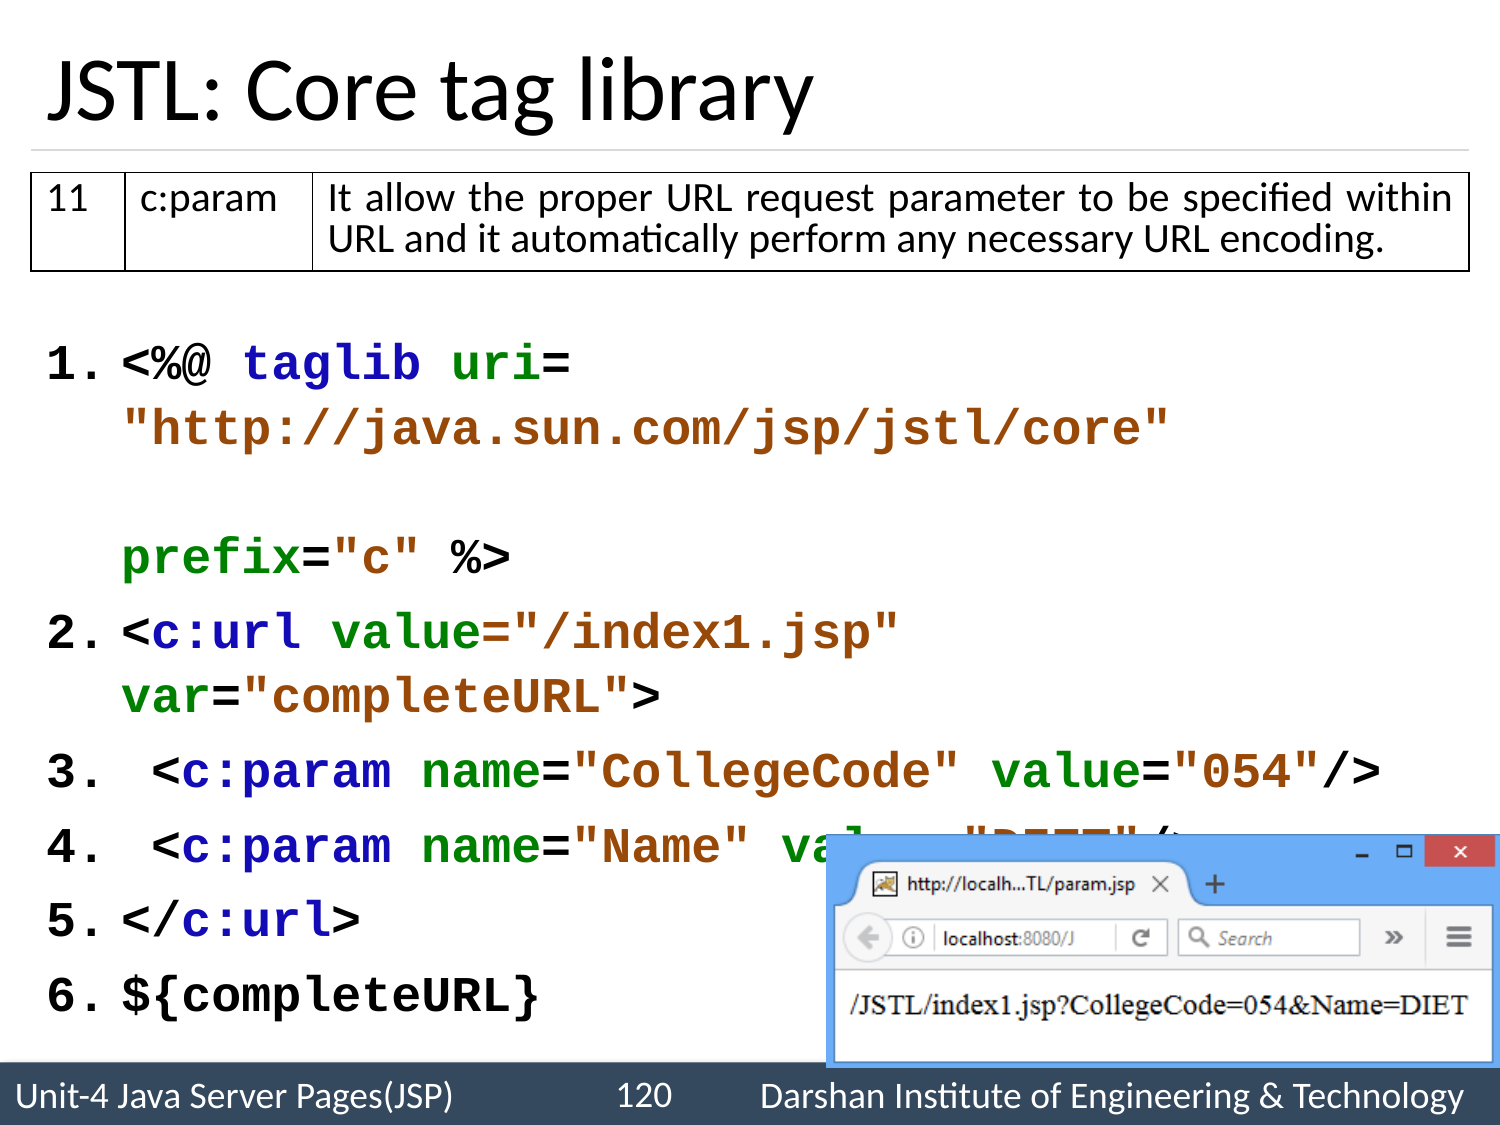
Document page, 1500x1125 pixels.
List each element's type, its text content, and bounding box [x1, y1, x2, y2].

table_header 11 [32, 173, 124, 270]
slide_number 120 [587, 1062, 688, 1123]
title JSTL: Core tag library [31, 17, 1469, 150]
picture [826, 834, 1500, 1068]
table_header It allow the proper URL request parameter to be specified within URL and it automatically perform any necessary URL encoding. [313, 173, 1468, 270]
table_header c:param [126, 173, 312, 270]
list <%@ taglib uri= "http://java.sun.com/jsp/jstl/core" prefix="c" %> <c:url value="/index1.jsp" var="completeURL"> <c:param name="CollegeCode" value="054"/> <c:param name="Name" value="DIET"/> </c:url> ${completeURL} [31, 322, 1469, 1038]
